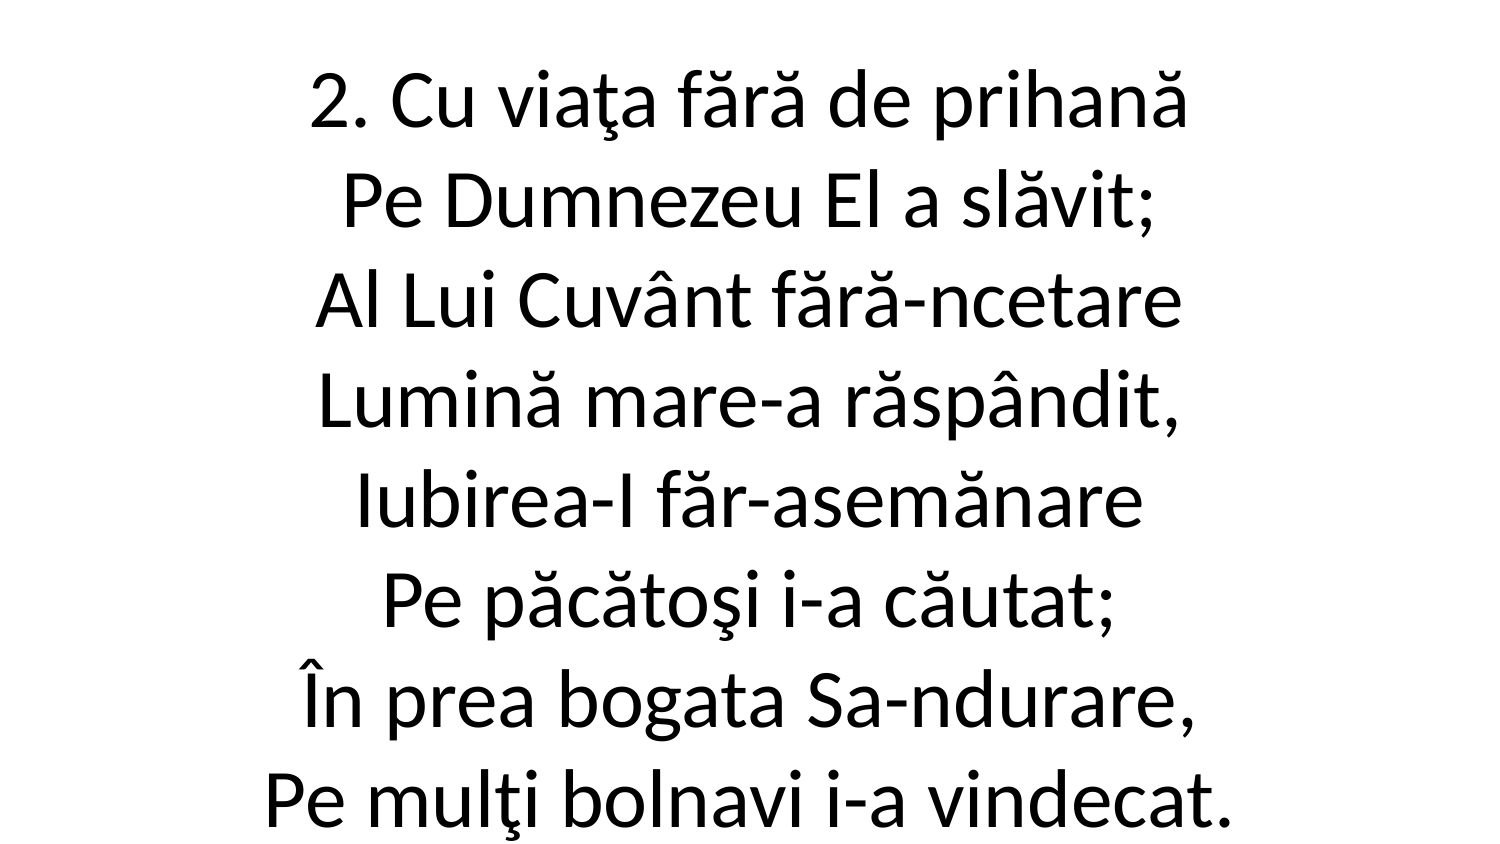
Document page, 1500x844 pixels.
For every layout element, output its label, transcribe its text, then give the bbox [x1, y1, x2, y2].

text_box 2. Cu viaţa fără de prihană Pe Dumnezeu El a slăvit; Al Lui Cuvânt fără-ncetare Lumină mare-a răspândit, Iubirea-I făr-asemănare Pe păcătoşi i-a căutat; În prea bogata Sa-ndurare, Pe mulţi bolnavi i-a vindecat. [249, 0, 1251, 844]
